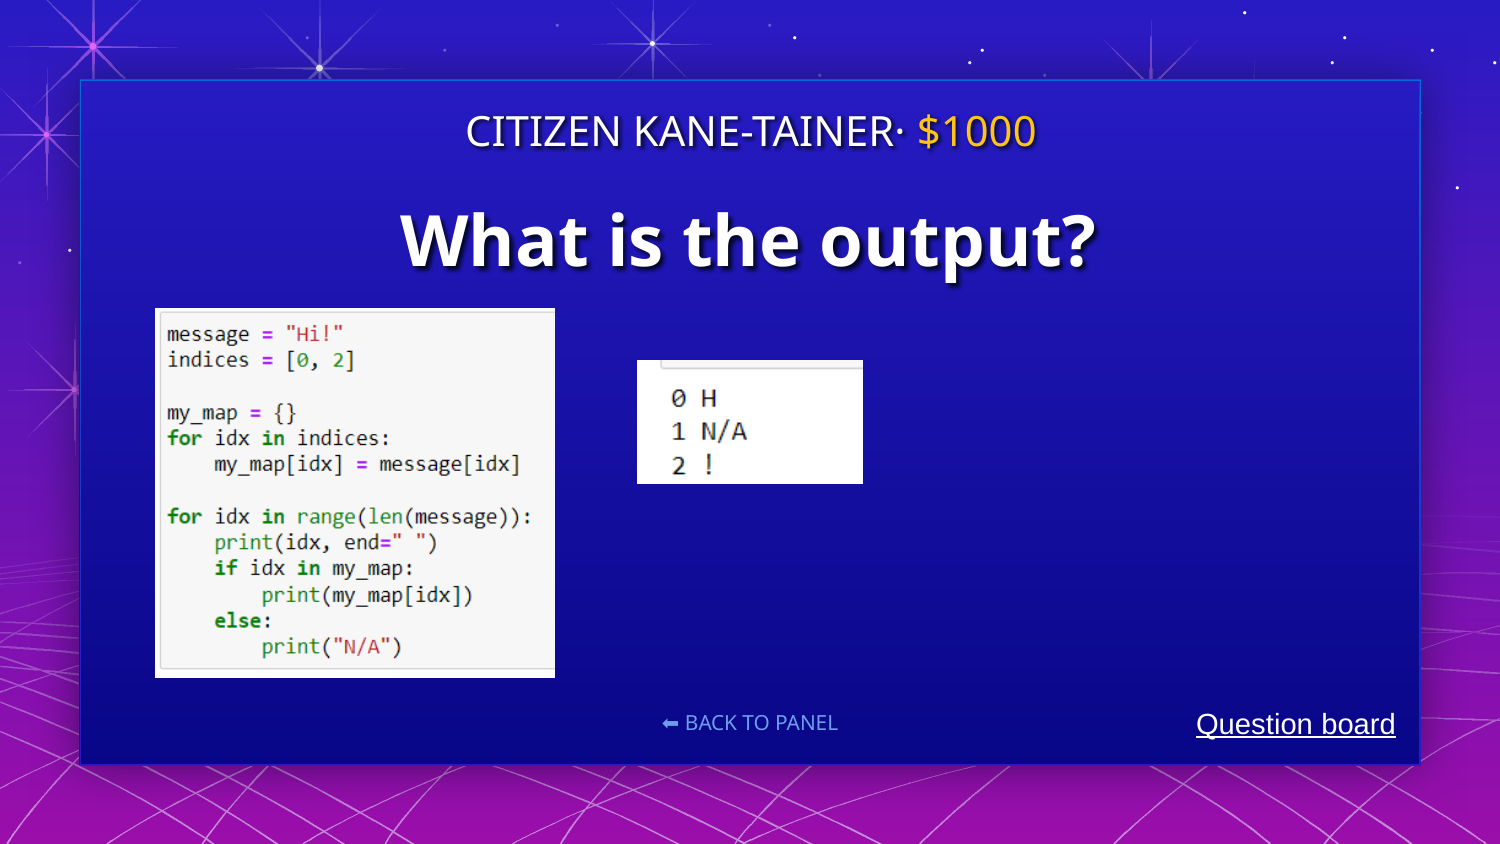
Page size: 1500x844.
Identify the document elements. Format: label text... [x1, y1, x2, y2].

title What is the output? [167, 0, 1330, 493]
picture [637, 359, 863, 484]
picture [155, 308, 555, 678]
text_box Question board [1181, 698, 1429, 748]
subtitle CITIZEN KANE-TAINER· $1000 [170, 105, 1332, 178]
